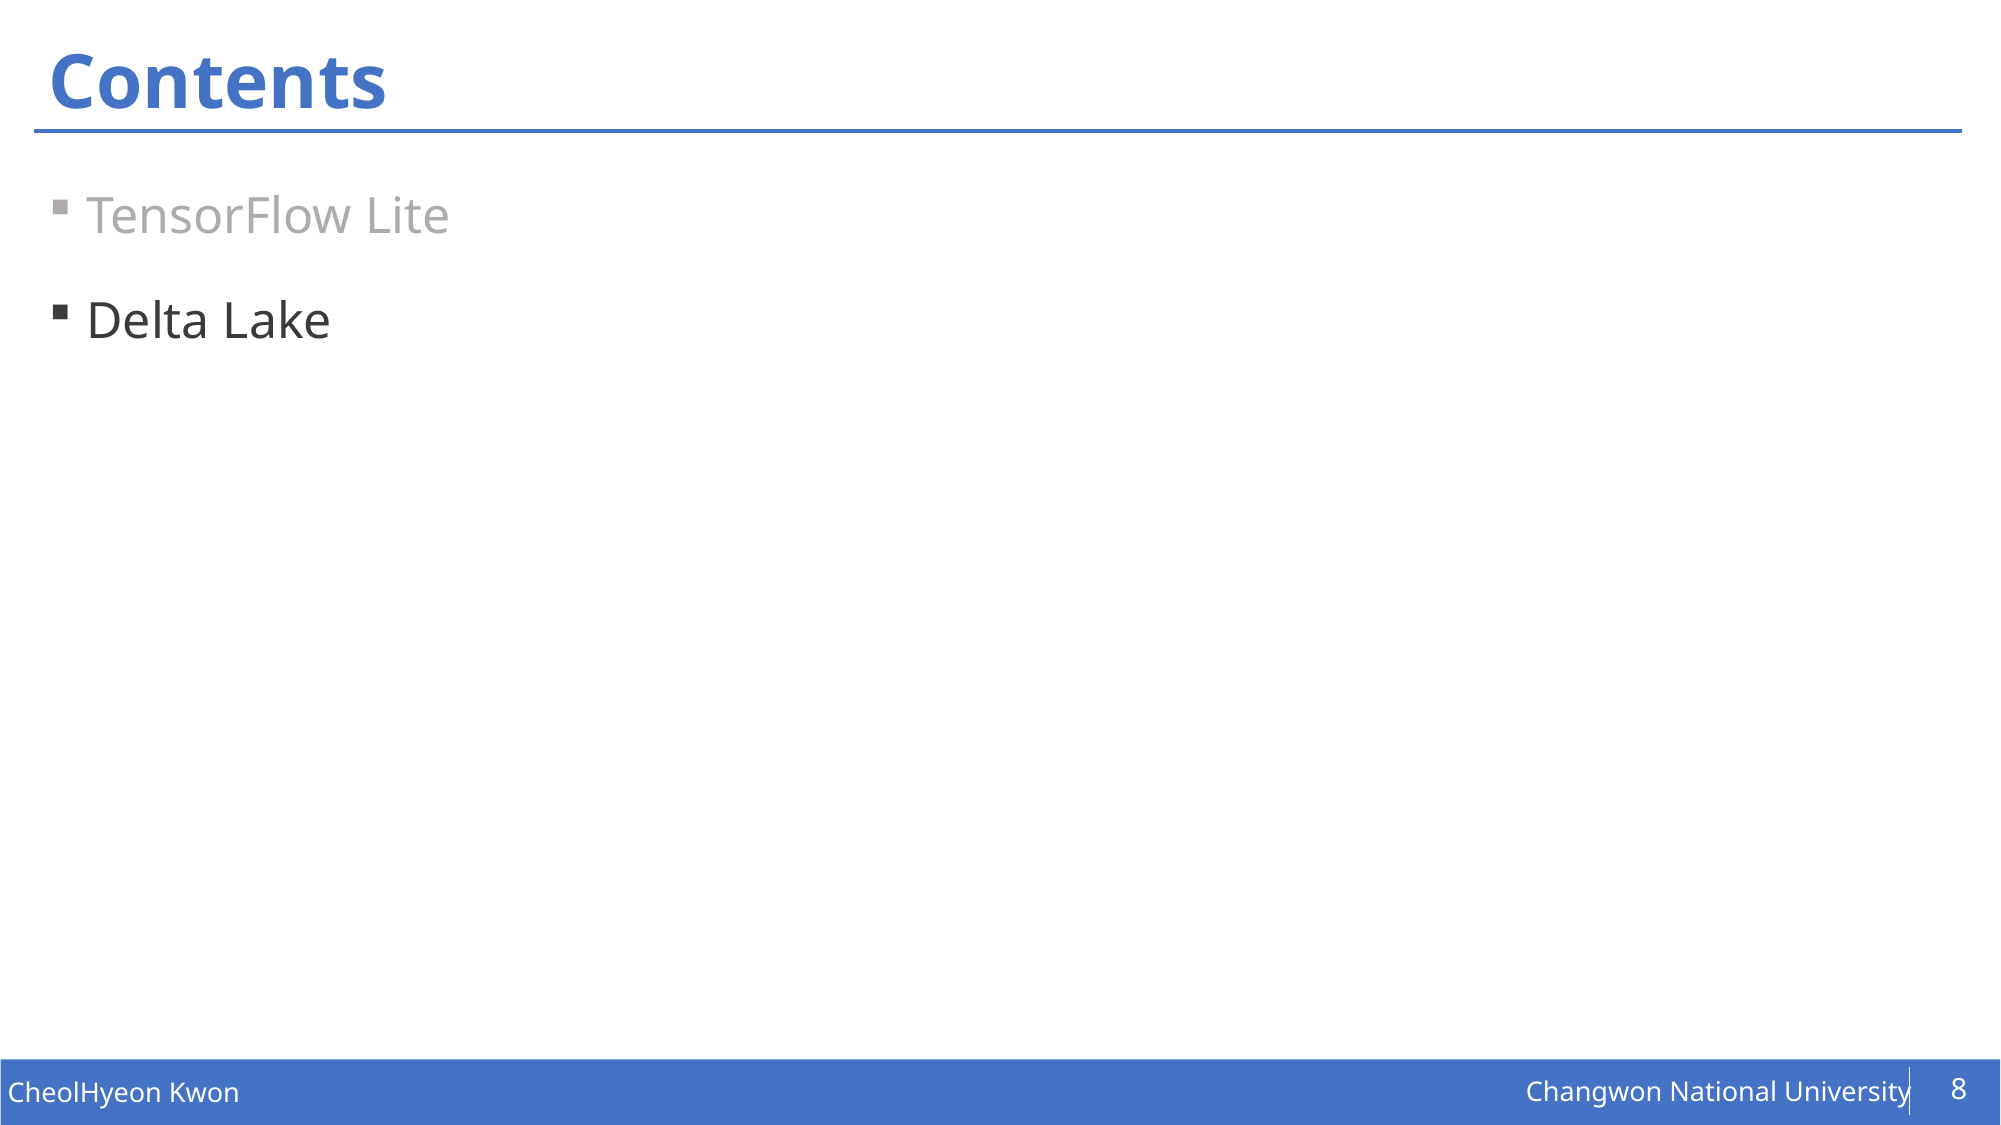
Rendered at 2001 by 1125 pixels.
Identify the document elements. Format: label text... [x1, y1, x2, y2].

title Contents [33, 27, 1963, 143]
list TensorFlow Lite Delta Lake [33, 152, 1963, 997]
slide_number 8 [1922, 1060, 1996, 1121]
